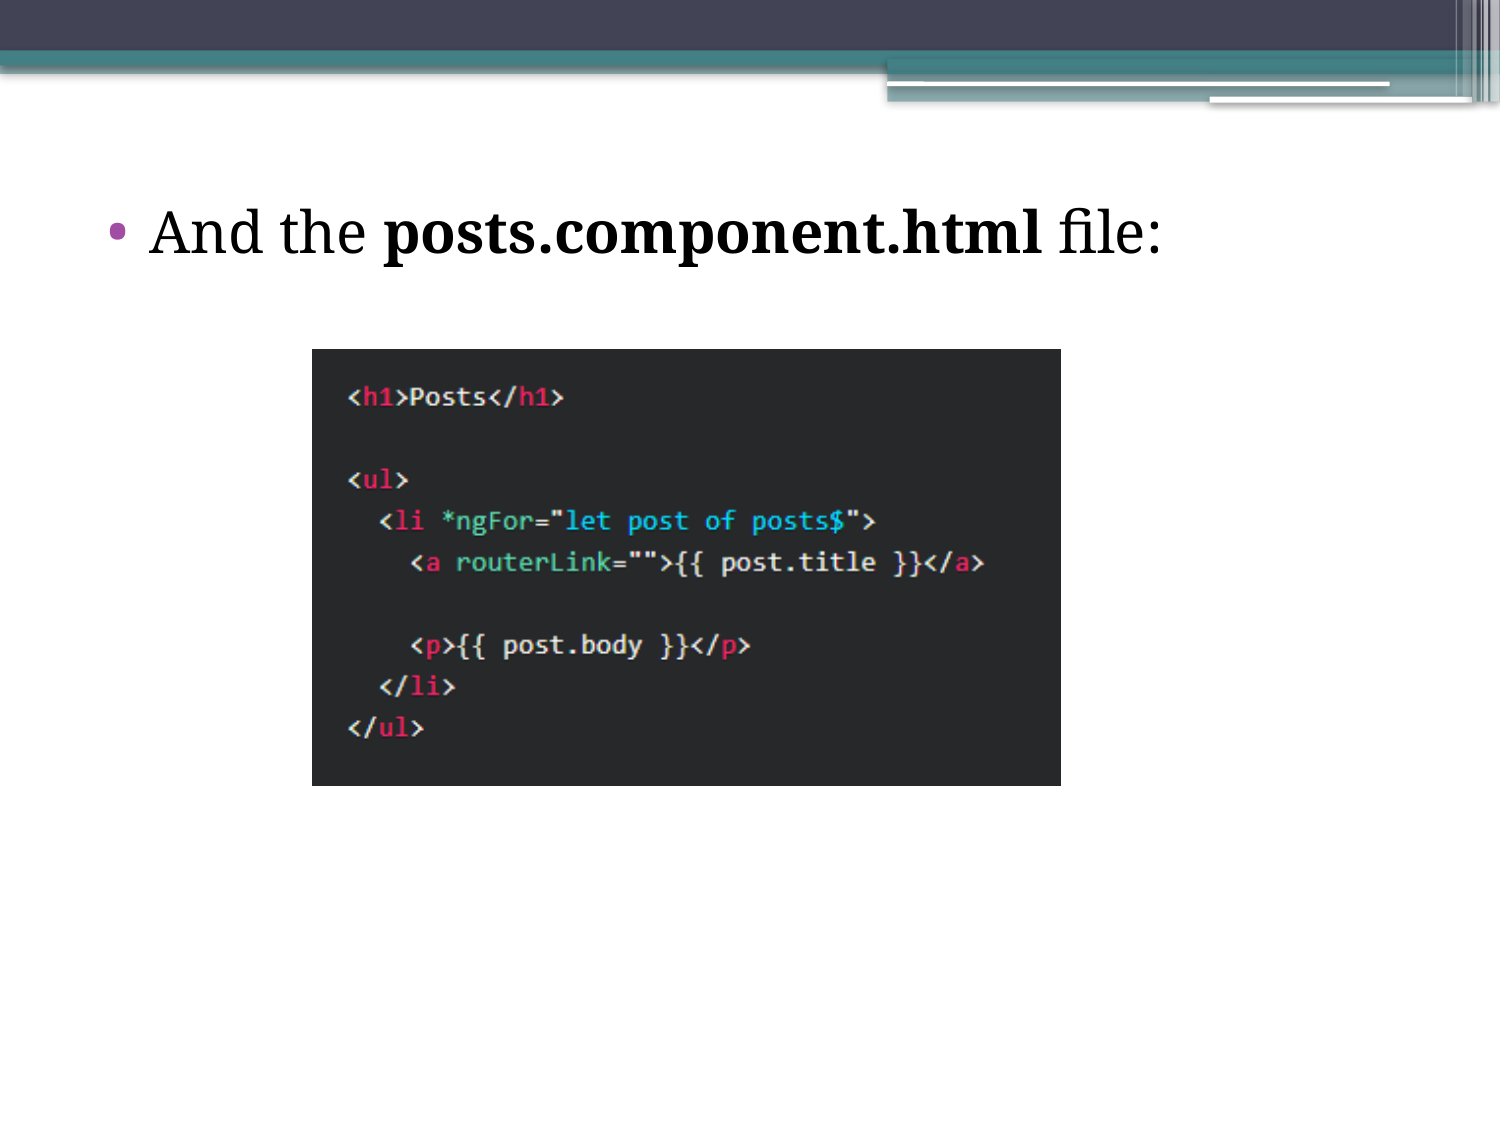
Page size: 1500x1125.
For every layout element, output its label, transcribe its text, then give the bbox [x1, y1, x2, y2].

picture [312, 349, 1061, 786]
list And the posts.component.html file: [75, 187, 1425, 1079]
